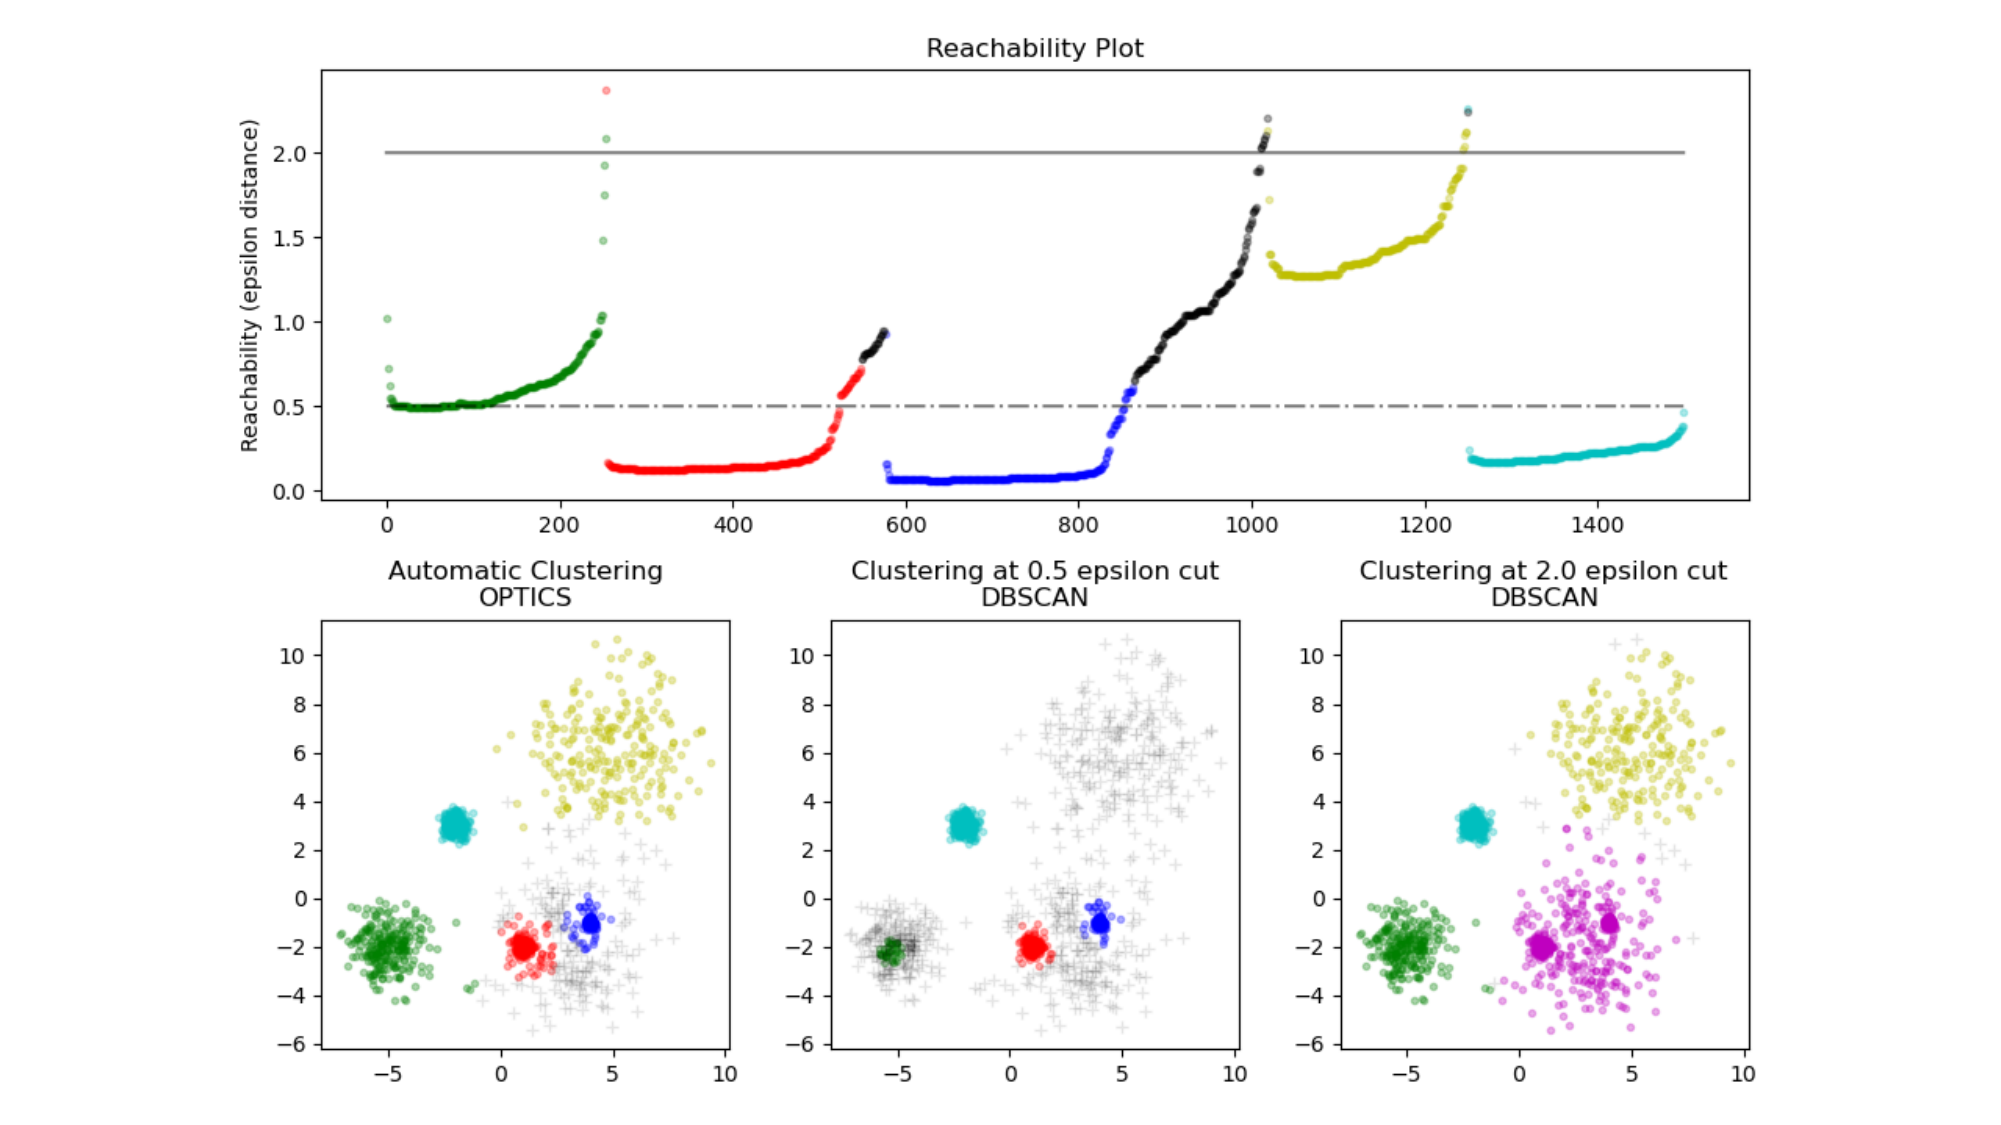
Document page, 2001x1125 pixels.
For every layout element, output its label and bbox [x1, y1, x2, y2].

picture [218, 15, 1782, 1110]
